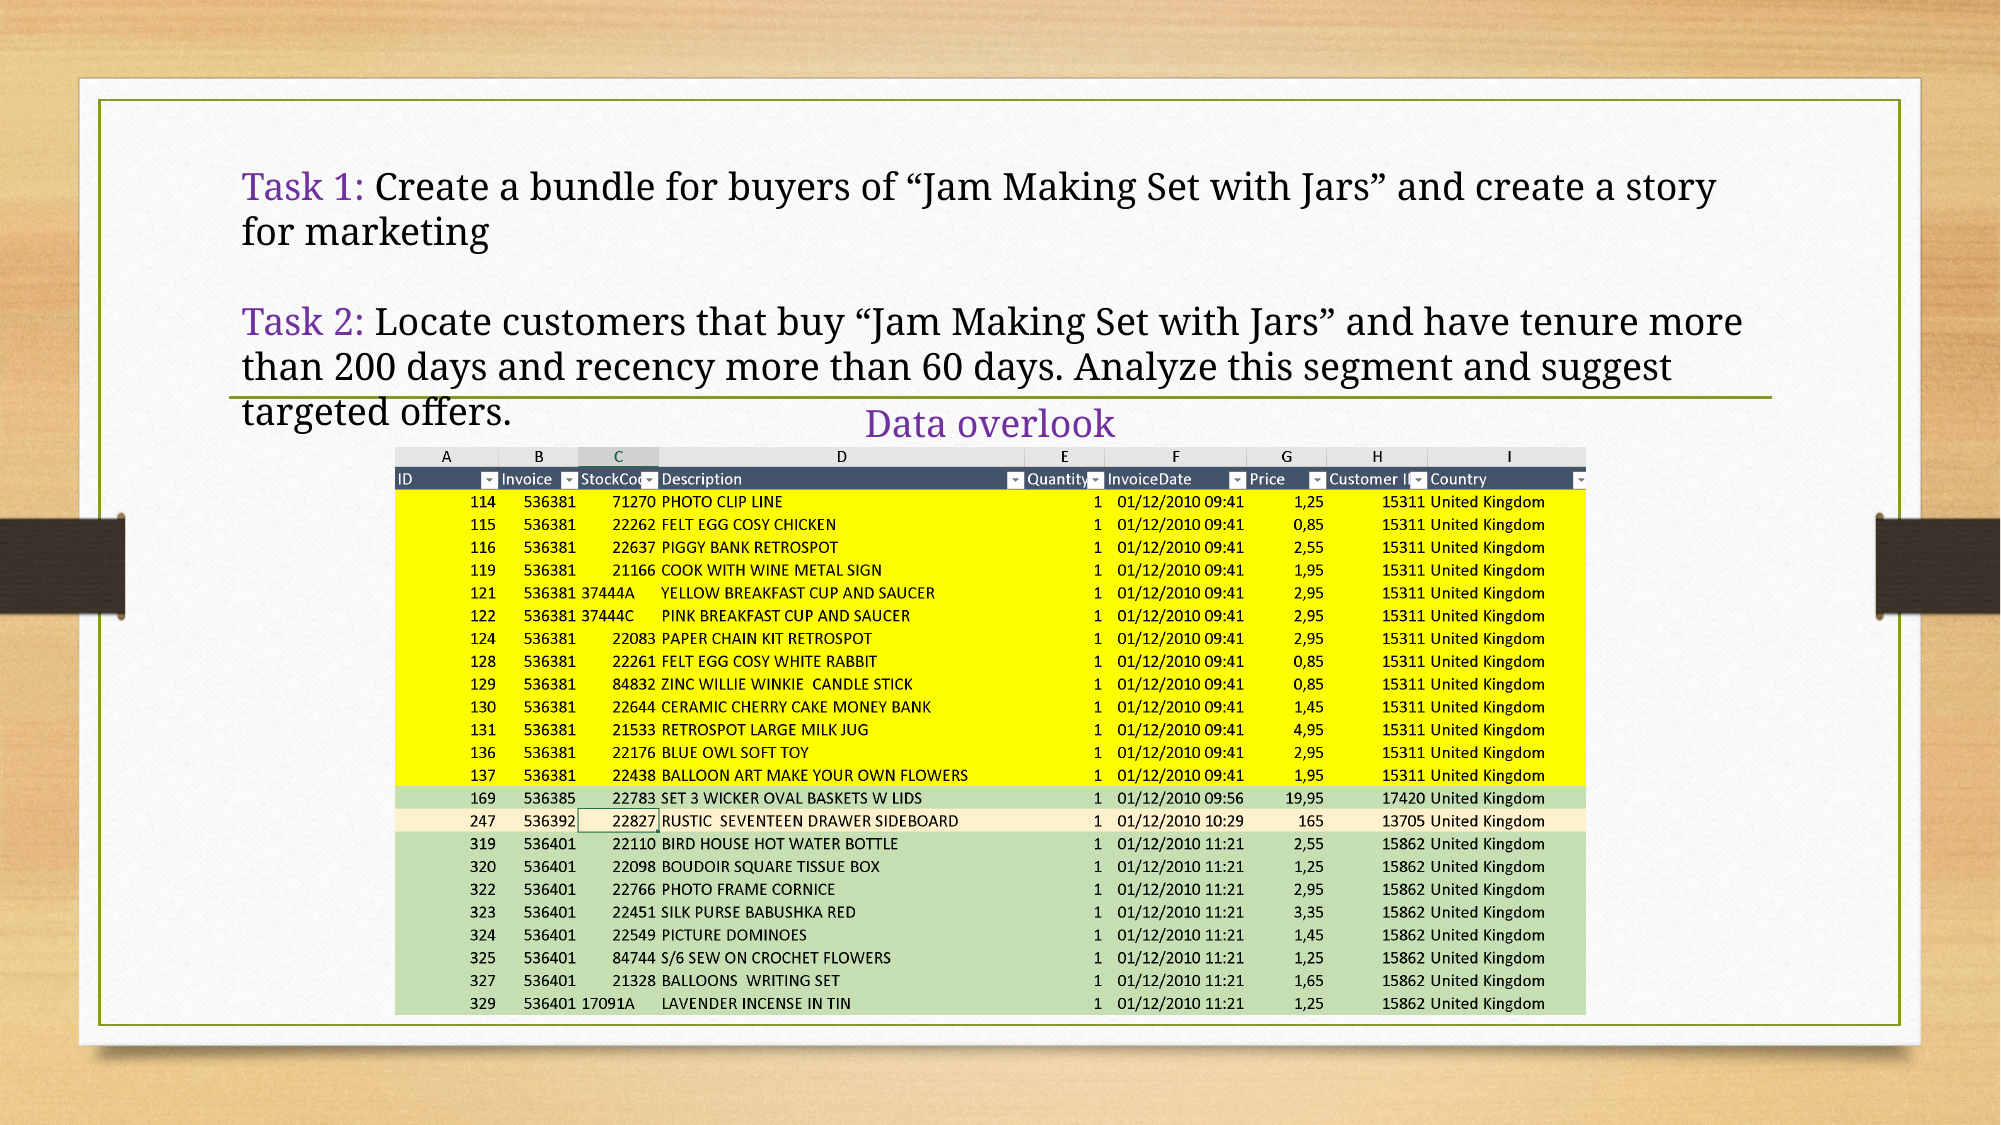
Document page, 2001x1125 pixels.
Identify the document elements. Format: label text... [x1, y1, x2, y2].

text_box Task 1: Create a bundle for buyers of “Jam Making Set with Jars” and create a story for marketing Task 2: Locate customers that buy “Jam Making Set with Jars” and have tenure more than 200 days and recency more than 60 days. Analyze this segment and suggest targeted offers. [226, 155, 1769, 485]
text_box Data overlook [738, 392, 1242, 447]
picture [0, 0, 2001, 1125]
